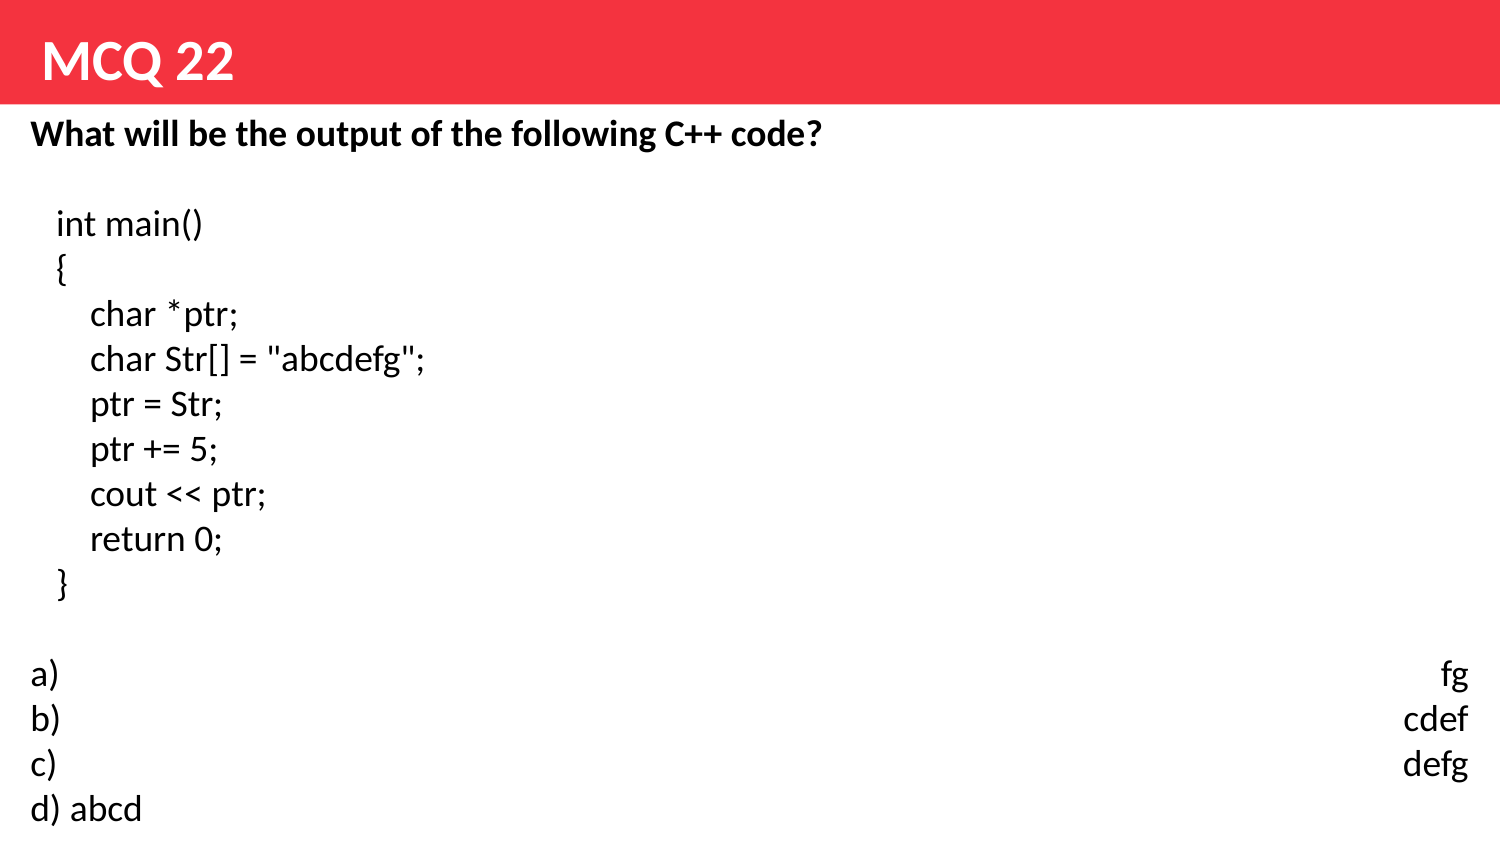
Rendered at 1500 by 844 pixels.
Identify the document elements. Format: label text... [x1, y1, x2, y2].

text_box What will be the output of the following C++ code? int main() { char *ptr; char Str[] = "abcdefg"; ptr = Str; ptr += 5; cout << ptr; return 0; } a) fg b) cdef c) defg d) abcd [15, 93, 1484, 811]
text_box [0, 0, 1500, 105]
title MCQ 22 [39, 20, 1178, 85]
